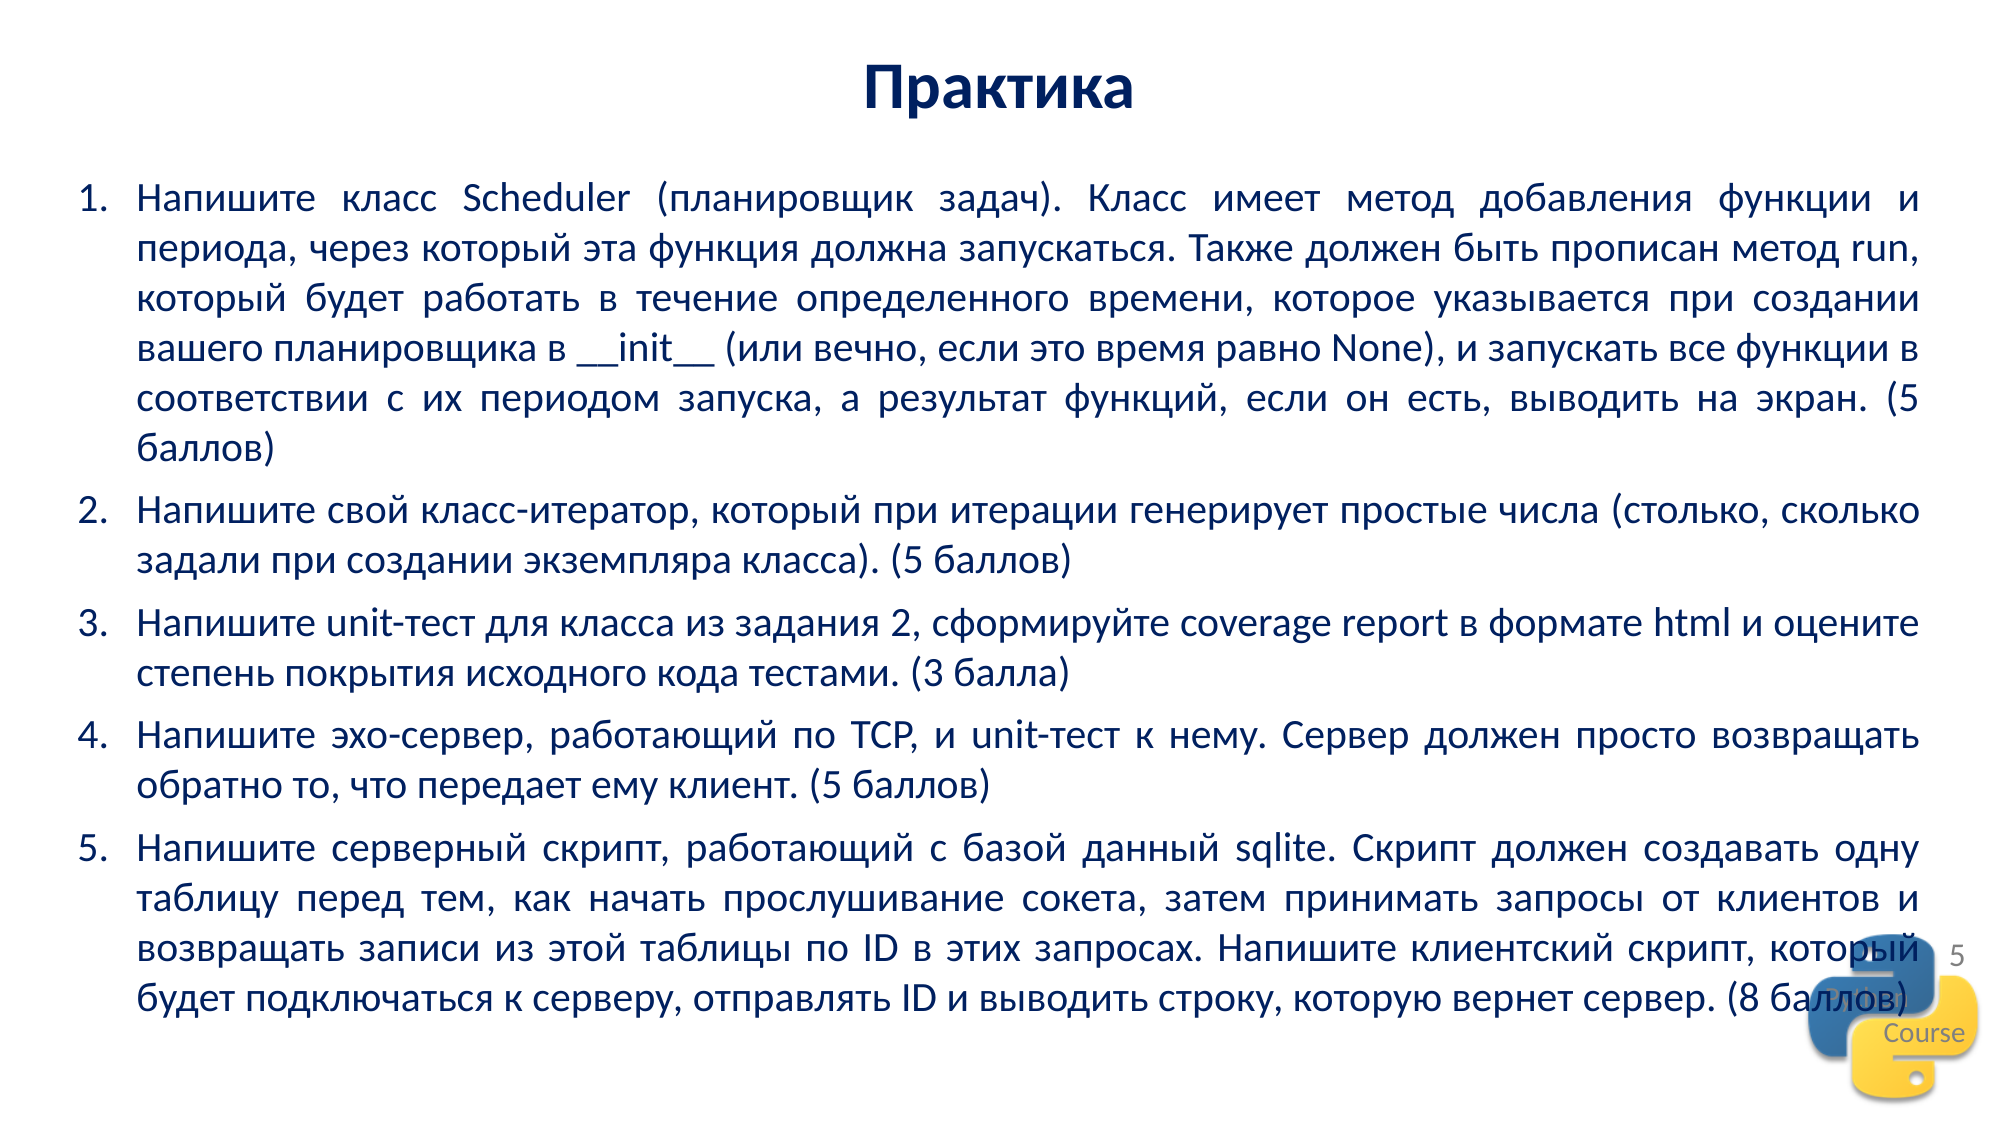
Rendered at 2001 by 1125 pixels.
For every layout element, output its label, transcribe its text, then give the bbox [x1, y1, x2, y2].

picture [1801, 932, 1985, 1110]
title Практика [0, 34, 2000, 149]
text_box Напишите класс Scheduler (планировщик задач). Класс имеет метод добавления функции и периода, через который эта функция должна запускаться. Также должен быть прописан метод run, который будет работать в течение определенного времени, которое указывается при создании вашего планировщика в __init__ (или вечно, если это время равно None), и запускать все функции в соответствии с их периодом запуска, а результат функций, если он есть, выводить на экран. (5 баллов) Напишите свой класс-итератор, который при итерации генерирует простые числа (столько, сколько задали при создании экземпляра класса). (5 баллов) Напишите unit-тест для класса из задания 2, сформируйте coverage report в формате html и оцените степень покрытия исходного кода тестами. (3 балла) Напишите эхо-сервер, работающий по TCP, и unit-тест к нему. Сервер должен просто возвращать обратно то, что передает ему клиент. (5 баллов) Напишите серверный скрипт, работающий с базой данный sqlite. Скрипт должен создавать одну таблицу перед тем, как начать прослушивание сокета, затем принимать запросы от клиентов и возвращать записи из этой таблицы по ID в этих запросах. Напишите клиентский скрипт, который будет подключаться к серверу, отправлять ID и выводить строку, которую вернет сервер. (8 баллов) [62, 162, 1936, 1097]
